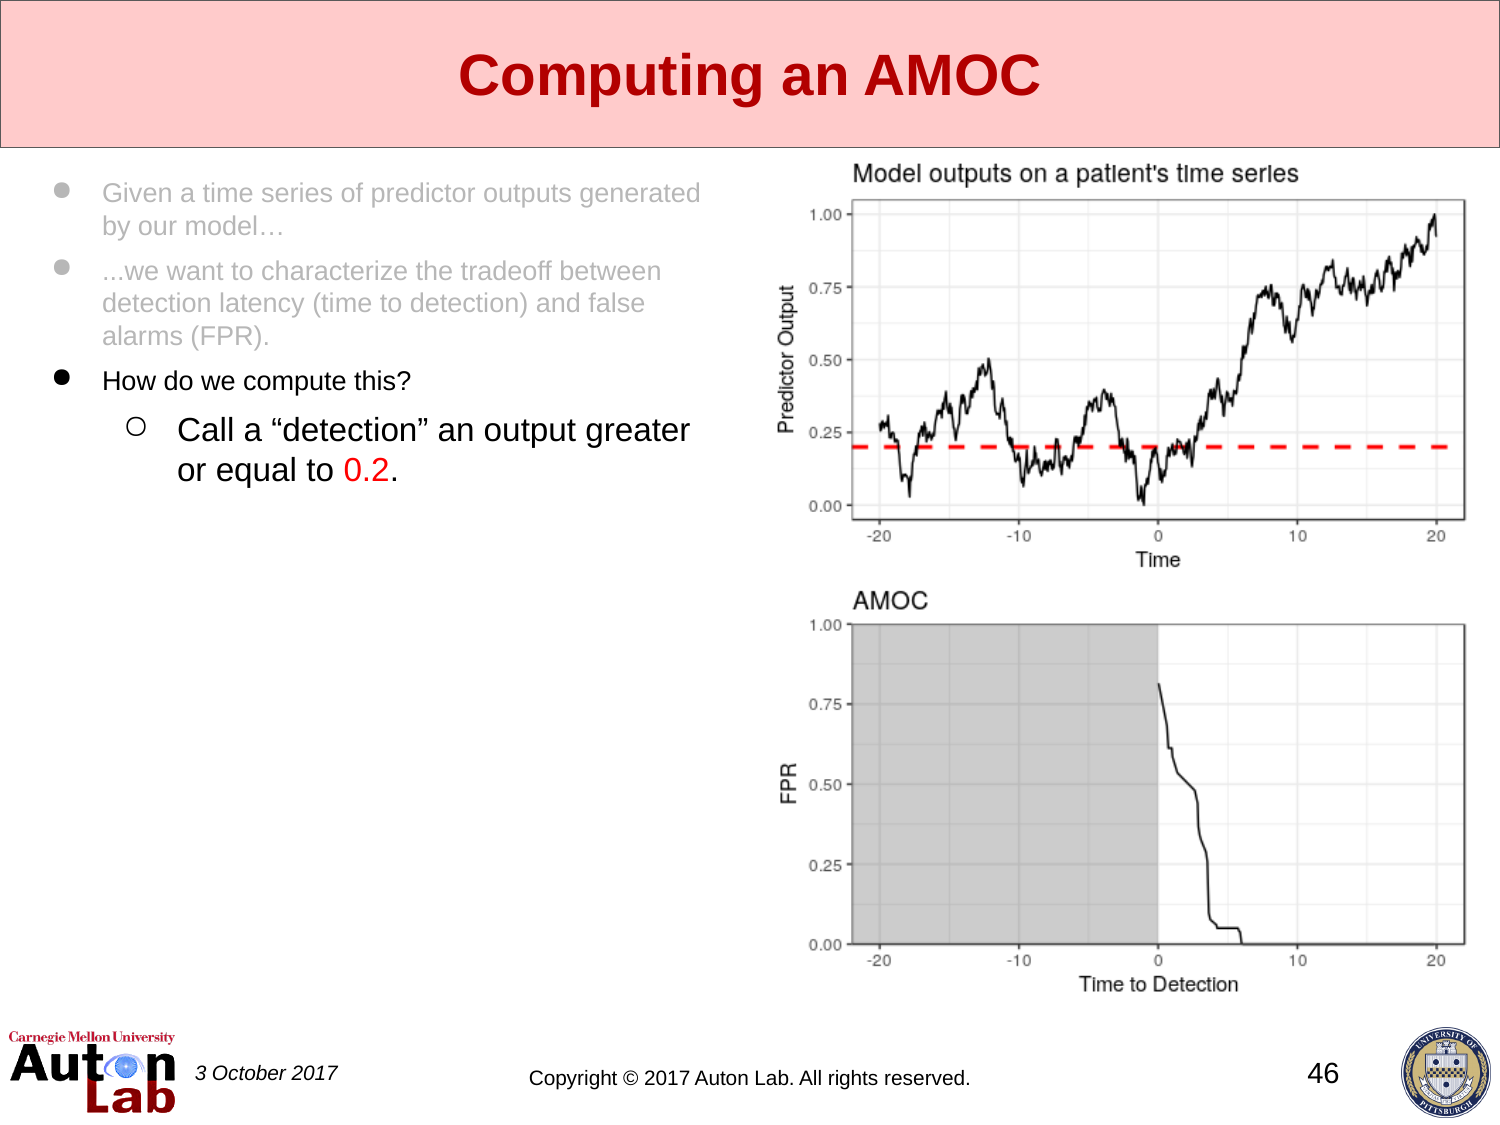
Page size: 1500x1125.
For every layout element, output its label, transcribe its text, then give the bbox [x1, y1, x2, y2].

slide_number 46 [1292, 1040, 1391, 1104]
picture [1401, 1027, 1491, 1118]
title Computing an AMOC [9, 13, 1491, 130]
picture [9, 1031, 175, 1113]
picture [768, 154, 1476, 1004]
list Given a time series of predictor outputs generated by our model… ...we want to characterize the tradeoff between detection latency (time to detection) and false alarms (FPR). How do we compute this? Call a “detection” an output greater or equal to 0.2. [12, 160, 744, 995]
